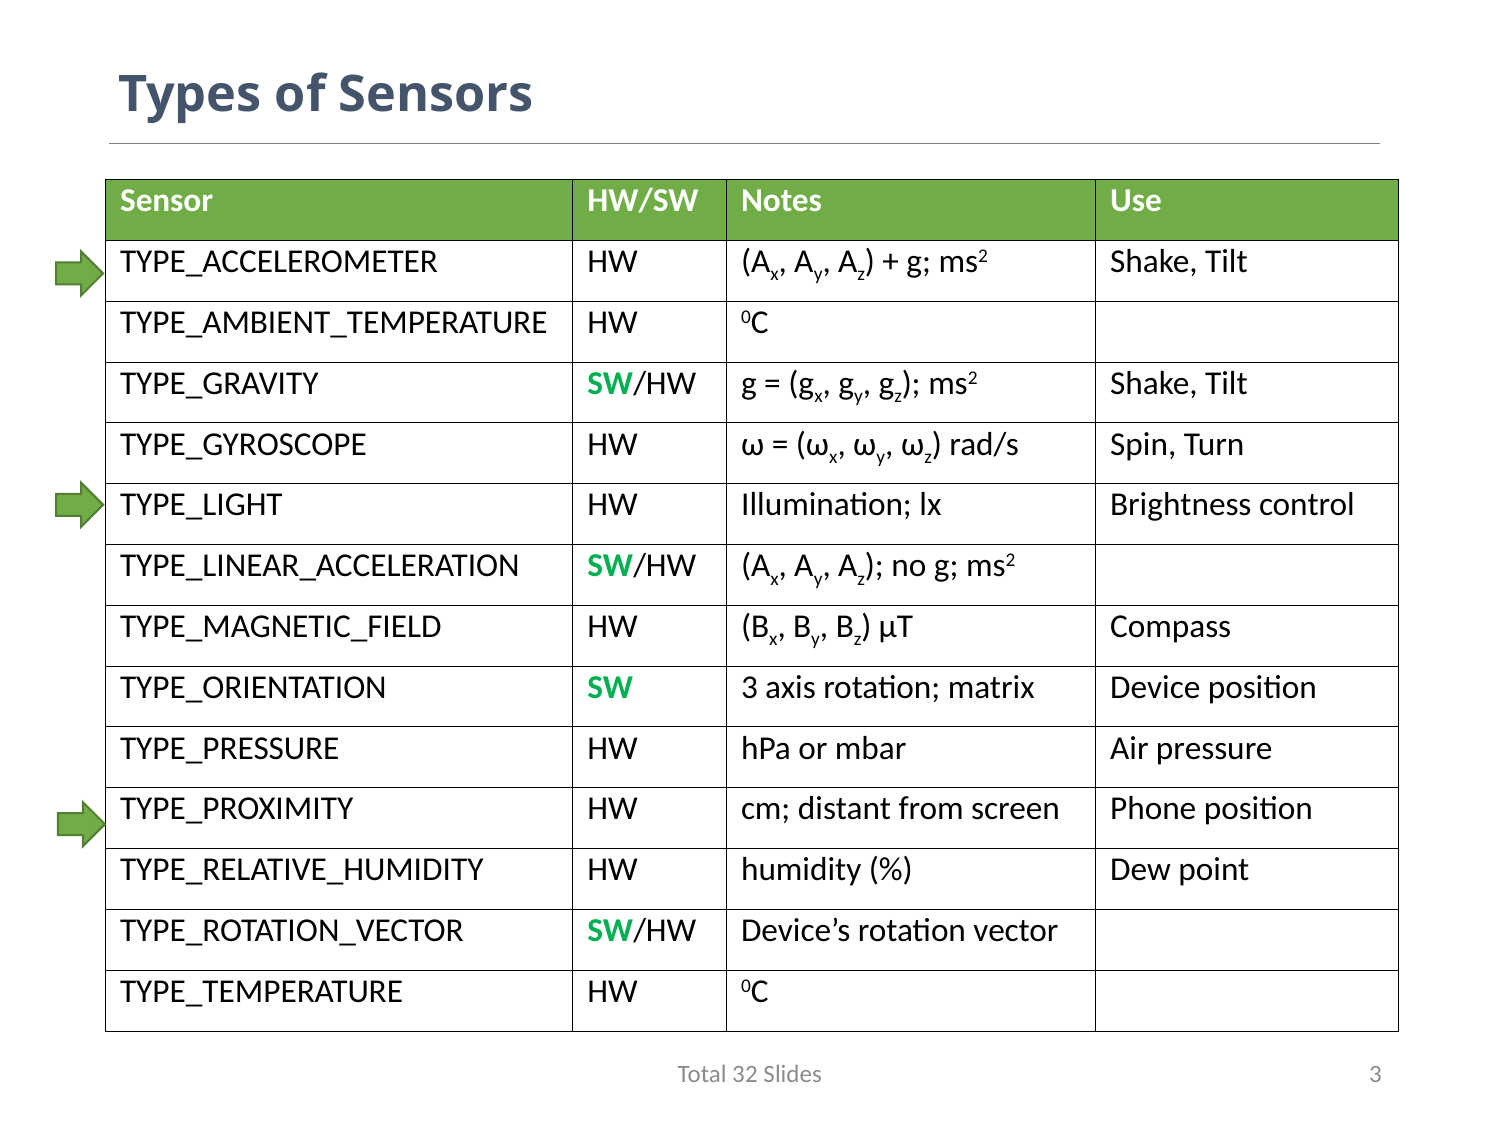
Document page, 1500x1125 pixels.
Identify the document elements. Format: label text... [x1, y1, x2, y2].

text_box [56, 799, 107, 849]
table_cell SW/HW [573, 545, 726, 605]
table_cell TYPE_TEMPERATURE [106, 971, 572, 1031]
table_cell Compass [1096, 606, 1398, 666]
table_cell Air pressure [1096, 727, 1398, 787]
table_cell HW [573, 302, 726, 362]
table_cell 0C [727, 971, 1095, 1031]
table_header Notes [727, 180, 1095, 240]
table_cell SW/HW [573, 363, 726, 422]
table_cell TYPE_LINEAR_ACCELERATION [106, 545, 572, 605]
text_box [55, 248, 105, 298]
table_cell (Bx, By, Bz) µT [727, 606, 1095, 666]
table_cell SW [573, 667, 726, 726]
table_cell [1096, 545, 1398, 605]
table_cell Brightness control [1096, 484, 1398, 544]
footer Total 32 Slides [496, 1042, 1004, 1103]
table_cell TYPE_LIGHT [106, 484, 572, 544]
table_cell HW [573, 241, 726, 301]
table_cell Spin, Turn [1096, 423, 1398, 483]
table_cell TYPE_AMBIENT_TEMPERATURE [106, 302, 572, 362]
table_cell HW [573, 484, 726, 544]
table_cell HW [573, 606, 726, 666]
table_cell TYPE_GRAVITY [106, 363, 572, 422]
table_cell [1096, 910, 1398, 970]
table_cell HW [573, 849, 726, 909]
table_cell Illumination; lx [727, 484, 1095, 544]
table_cell Shake, Tilt [1096, 241, 1398, 301]
table_cell [1096, 302, 1398, 362]
table_cell hPa or mbar [727, 727, 1095, 787]
title Types of Sensors [103, 59, 1397, 130]
table_header Sensor [106, 180, 572, 240]
table_cell SW/HW [573, 910, 726, 970]
table_cell HW [573, 423, 726, 483]
table_cell Shake, Tilt [1096, 363, 1398, 422]
table_cell Device’s rotation vector [727, 910, 1095, 970]
table_cell HW [573, 971, 726, 1031]
text_box [55, 480, 105, 530]
table_cell 0C [727, 302, 1095, 362]
table_cell (Ax, Ay, Az); no g; ms2 [727, 545, 1095, 605]
table_cell [1096, 971, 1398, 1031]
table_cell TYPE_ROTATION_VECTOR [106, 910, 572, 970]
table_cell TYPE_ORIENTATION [106, 667, 572, 726]
table_cell HW [573, 788, 726, 848]
table_cell TYPE_PRESSURE [106, 727, 572, 787]
table_cell ω = (ωx, ωy, ωz) rad/s [727, 423, 1095, 483]
table_cell TYPE_PROXIMITY [106, 788, 572, 848]
table_header HW/SW [573, 180, 726, 240]
table_cell humidity (%) [727, 849, 1095, 909]
slide_number 3 [1059, 1042, 1397, 1103]
table_cell TYPE_GYROSCOPE [106, 423, 572, 483]
table_cell Device position [1096, 667, 1398, 726]
table_cell g = (gx, gy, gz); ms2 [727, 363, 1095, 422]
table_cell TYPE_MAGNETIC_FIELD [106, 606, 572, 666]
table_cell TYPE_RELATIVE_HUMIDITY [106, 849, 572, 909]
table_header Use [1096, 180, 1398, 240]
table_cell TYPE_ACCELEROMETER [106, 241, 572, 301]
table_cell Dew point [1096, 849, 1398, 909]
table_cell (Ax, Ay, Az) + g; ms2 [727, 241, 1095, 301]
table_cell Phone position [1096, 788, 1398, 848]
table_cell HW [573, 727, 726, 787]
table_cell cm; distant from screen [727, 788, 1095, 848]
table_cell 3 axis rotation; matrix [727, 667, 1095, 726]
